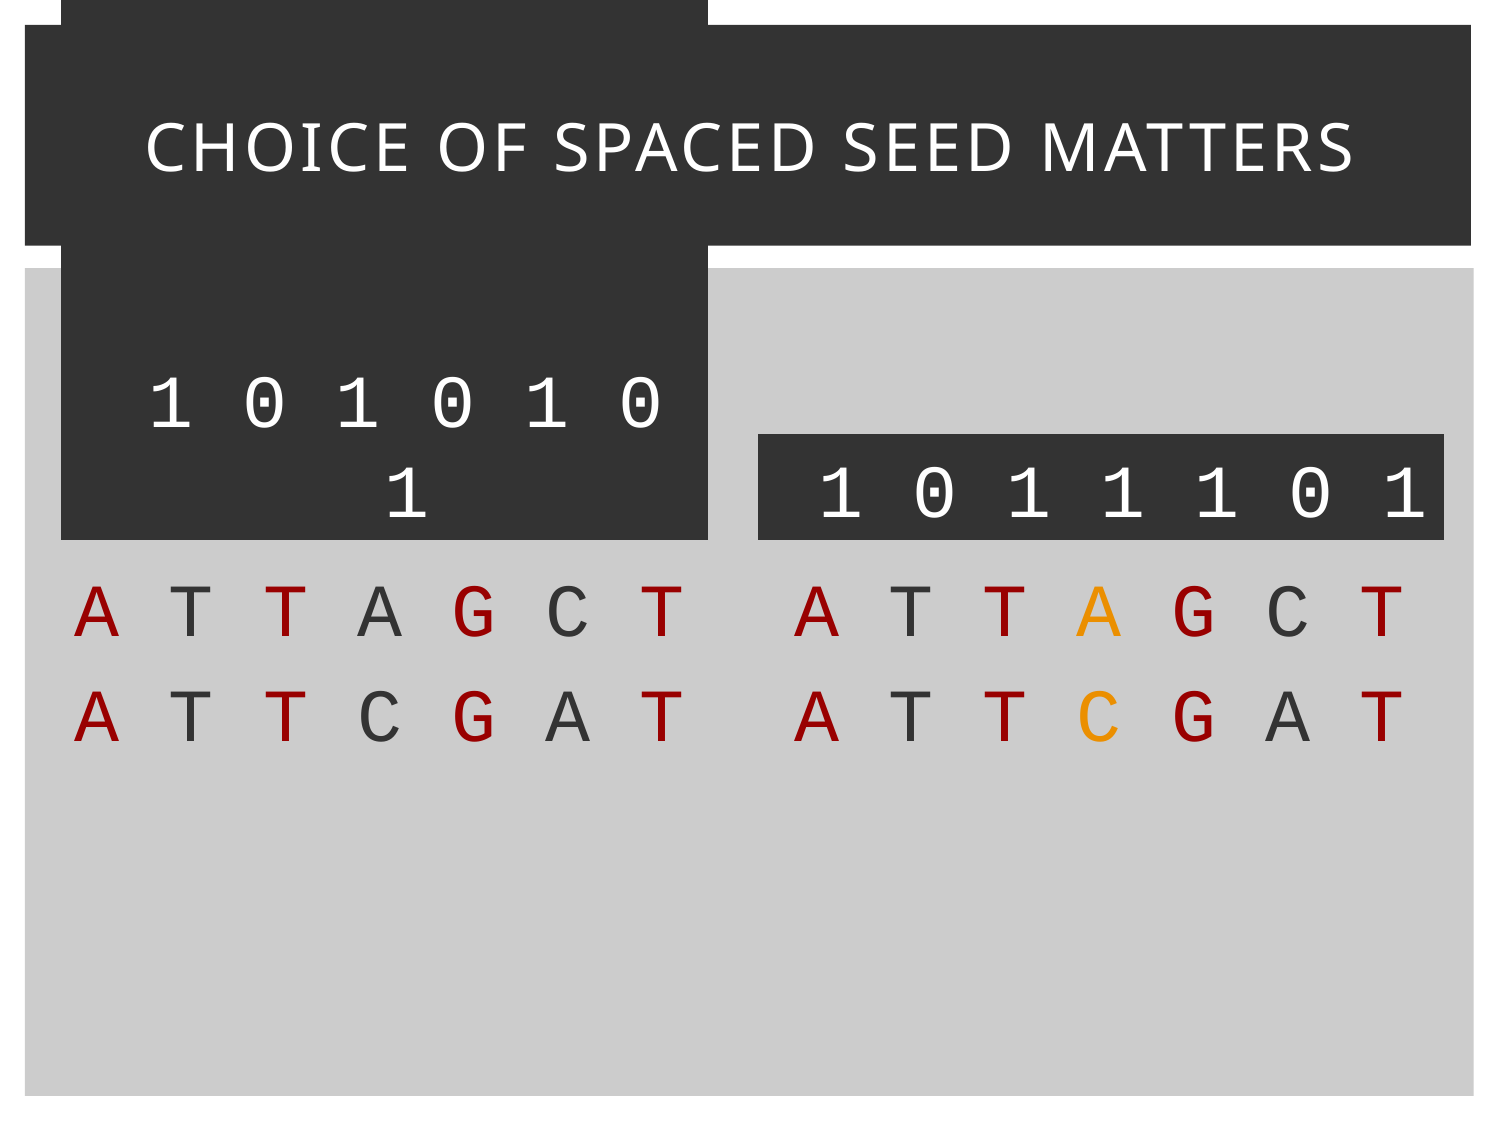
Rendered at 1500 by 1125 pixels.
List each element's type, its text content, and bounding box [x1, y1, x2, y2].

title Choice of Spaced Seed Matters [62, 58, 1438, 232]
list A T T A G C T A T T C G A T [14, 554, 708, 1125]
text_box A T T A G C T A T T C G A T [734, 554, 1428, 764]
text_box 1 0 1 1 1 0 1 [758, 434, 1444, 540]
list 1 0 1 0 1 0 1 [61, 0, 708, 540]
